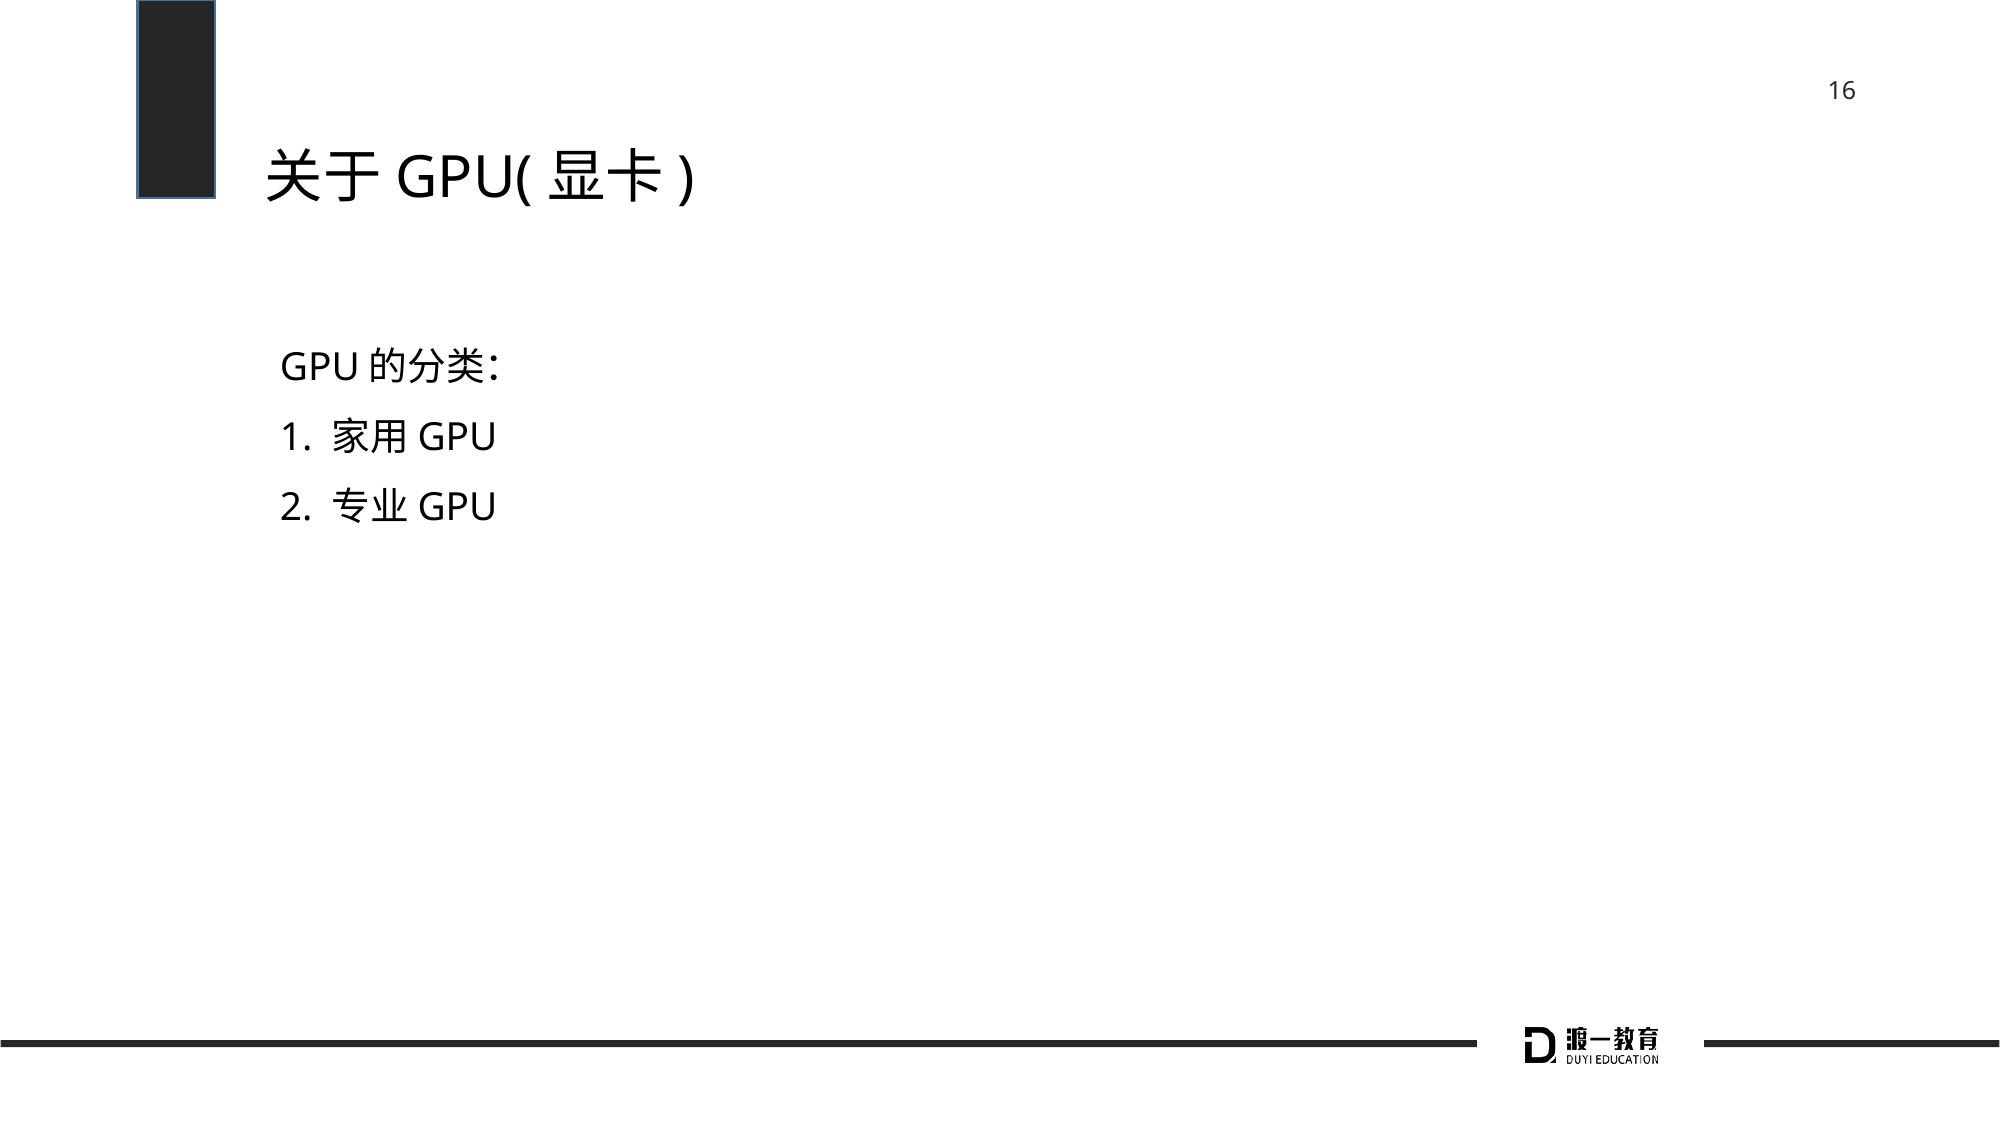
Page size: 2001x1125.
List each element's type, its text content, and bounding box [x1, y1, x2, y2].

title 关于GPU(显卡) [249, 93, 1750, 218]
picture [1502, 1008, 1679, 1081]
subtitle GPU的分类： 1. 家用GPU 2. 专业GPU [249, 303, 1766, 614]
